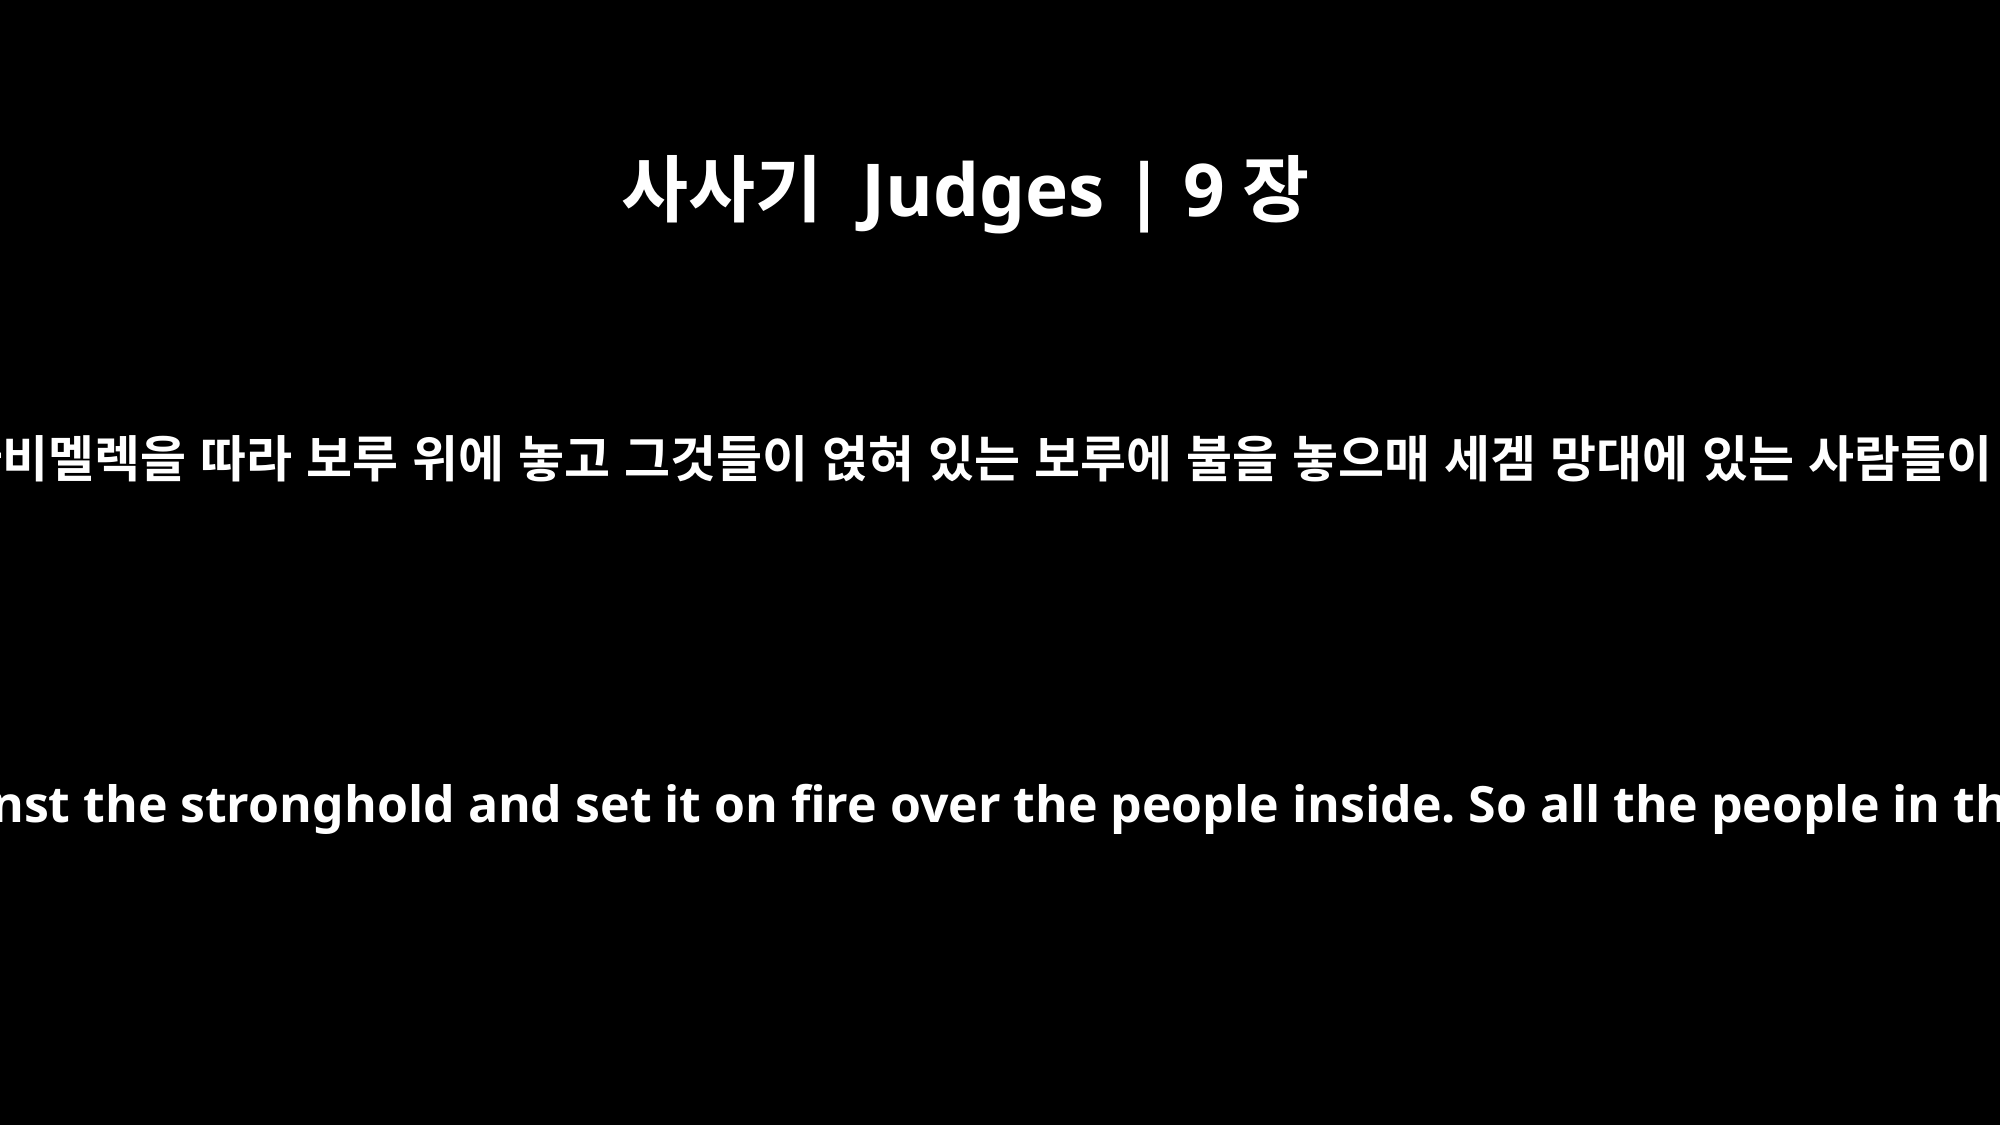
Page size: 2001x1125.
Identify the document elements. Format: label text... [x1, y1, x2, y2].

text_box 49 모든 백성들도 각각 나뭇가지를 찍어서 아비멜렉을 따라 보루 위에 놓고 그것들이 얹혀 있는 보루에 불을 놓으매 세겜 망대에 있는 사람들이 다 죽었으니 남녀가 약 천 명이었더라 [0, 359, 2000, 495]
text_box So all the men cut branches and followed Abimelech. They piled them against the stronghold and set it on fire over the people inside. So all the people in the tower of Shechem, about a thousand men and women, also died. [0, 764, 2000, 840]
text_box 사사기 Judges | 9장 [606, 136, 1326, 239]
